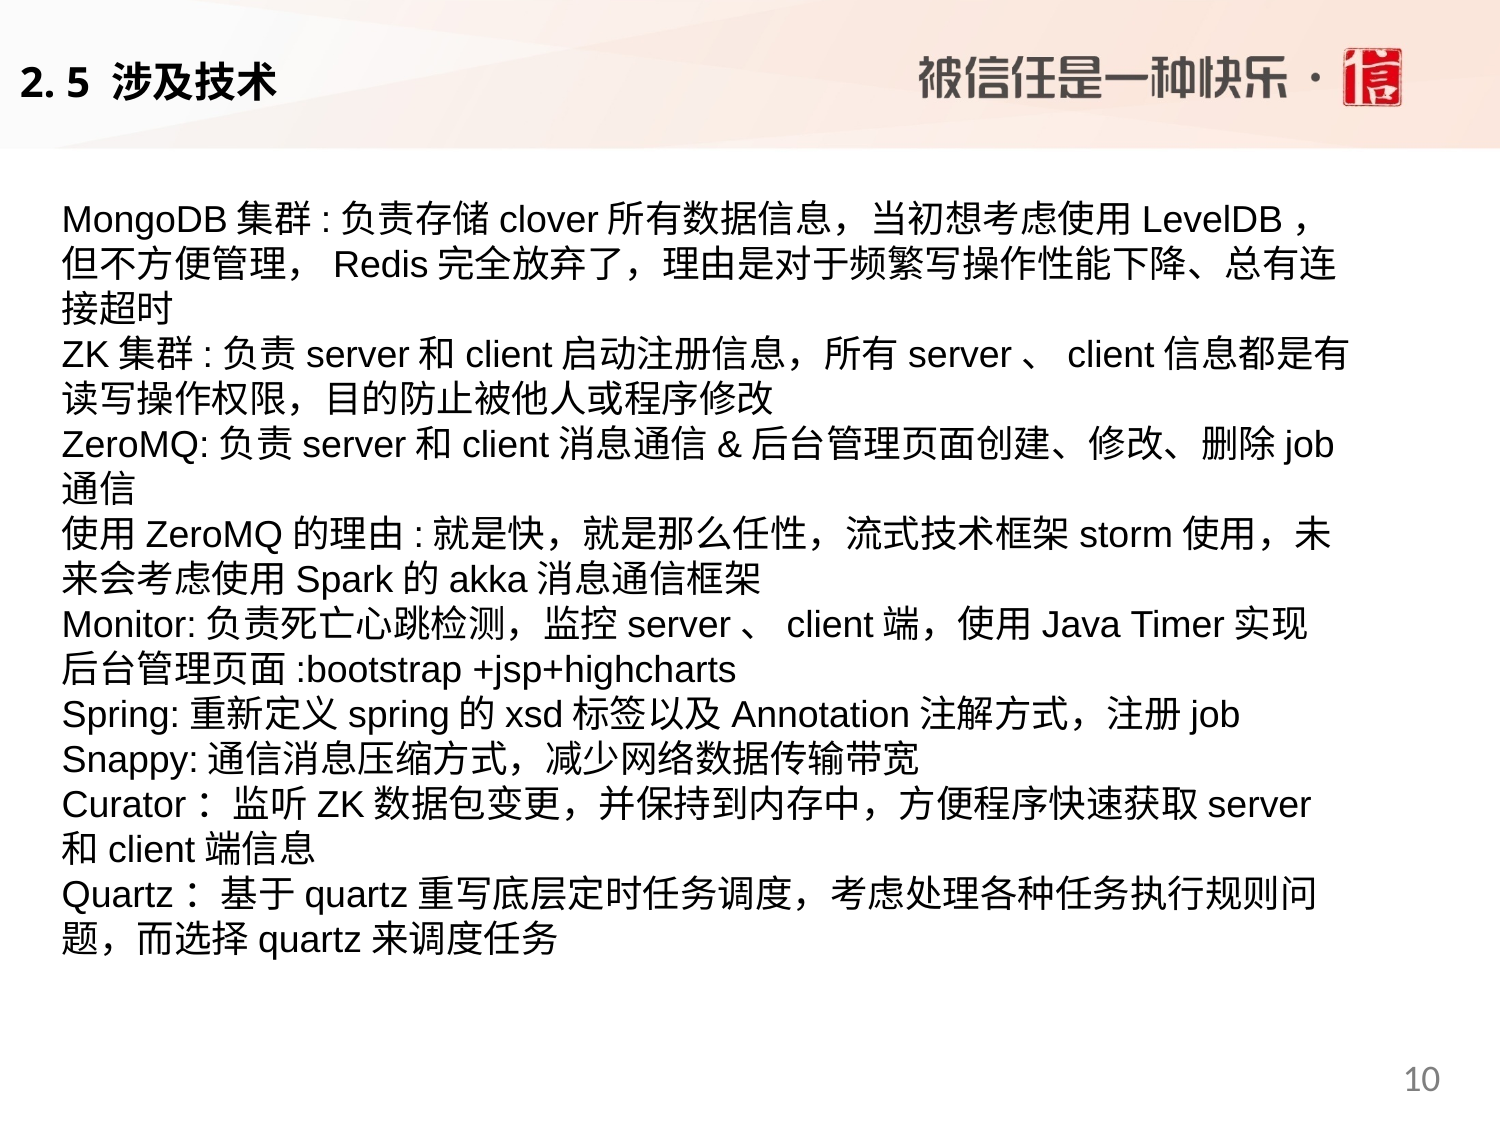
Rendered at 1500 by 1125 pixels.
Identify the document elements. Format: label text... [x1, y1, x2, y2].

text_box MongoDB集群:负责存储clover所有数据信息，当初想考虑使用LevelDB，但不方便管理，Redis完全放弃了，理由是对于频繁写操作性能下降、总有连接超时 ZK集群:负责server和client启动注册信息，所有server、client信息都是有读写操作权限，目的防止被他人或程序修改 ZeroMQ:负责server和client消息通信&后台管理页面创建、修改、删除job通信 使用ZeroMQ的理由:就是快，就是那么任性，流式技术框架storm使用，未来会考虑使用Spark的akka消息通信框架 Monitor:负责死亡心跳检测，监控server、client端，使用Java Timer实现 后台管理页面:bootstrap +jsp+highcharts Spring:重新定义spring的xsd标签以及Annotation注解方式，注册job Snappy:通信消息压缩方式，减少网络数据传输带宽 Curator：监听ZK数据包变更，并保持到内存中，方便程序快速获取server和client端信息 Quartz：基于quartz重写底层定时任务调度，考虑处理各种任务执行规则问题，而选择quartz来调度任务 [46, 187, 1372, 1125]
text_box 2. 5 涉及技术 [4, 23, 293, 114]
picture [0, 0, 1500, 1125]
